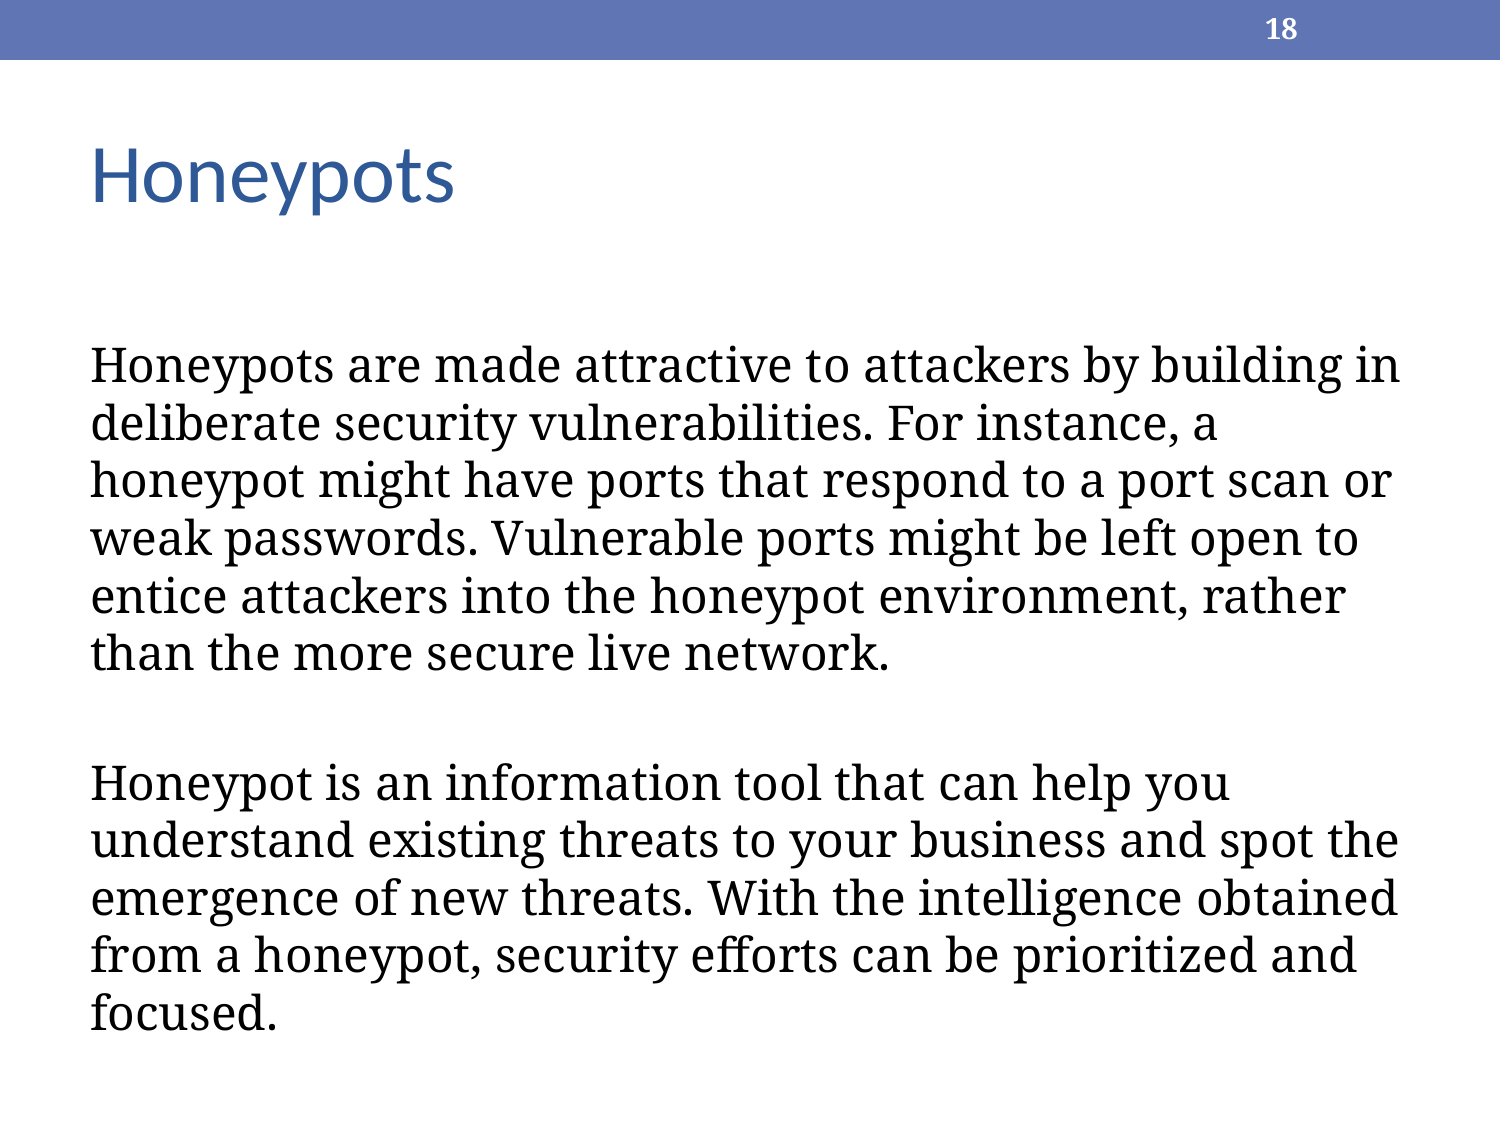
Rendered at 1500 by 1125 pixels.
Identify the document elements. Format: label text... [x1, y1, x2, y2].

list Honeypots are made attractive to attackers by building in deliberate security vulnerabilities. For instance, a honeypot might have ports that respond to a port scan or weak passwords. Vulnerable ports might be left open to entice attackers into the honeypot environment, rather than the more secure live network. Honeypot is an information tool that can help you understand existing threats to your business and spot the emergence of new threats. With the intelligence obtained from a honeypot, security efforts can be prioritized and focused. [75, 262, 1425, 1063]
title Honeypots [75, 87, 1425, 250]
slide_number ‹#› [1250, 3, 1425, 57]
